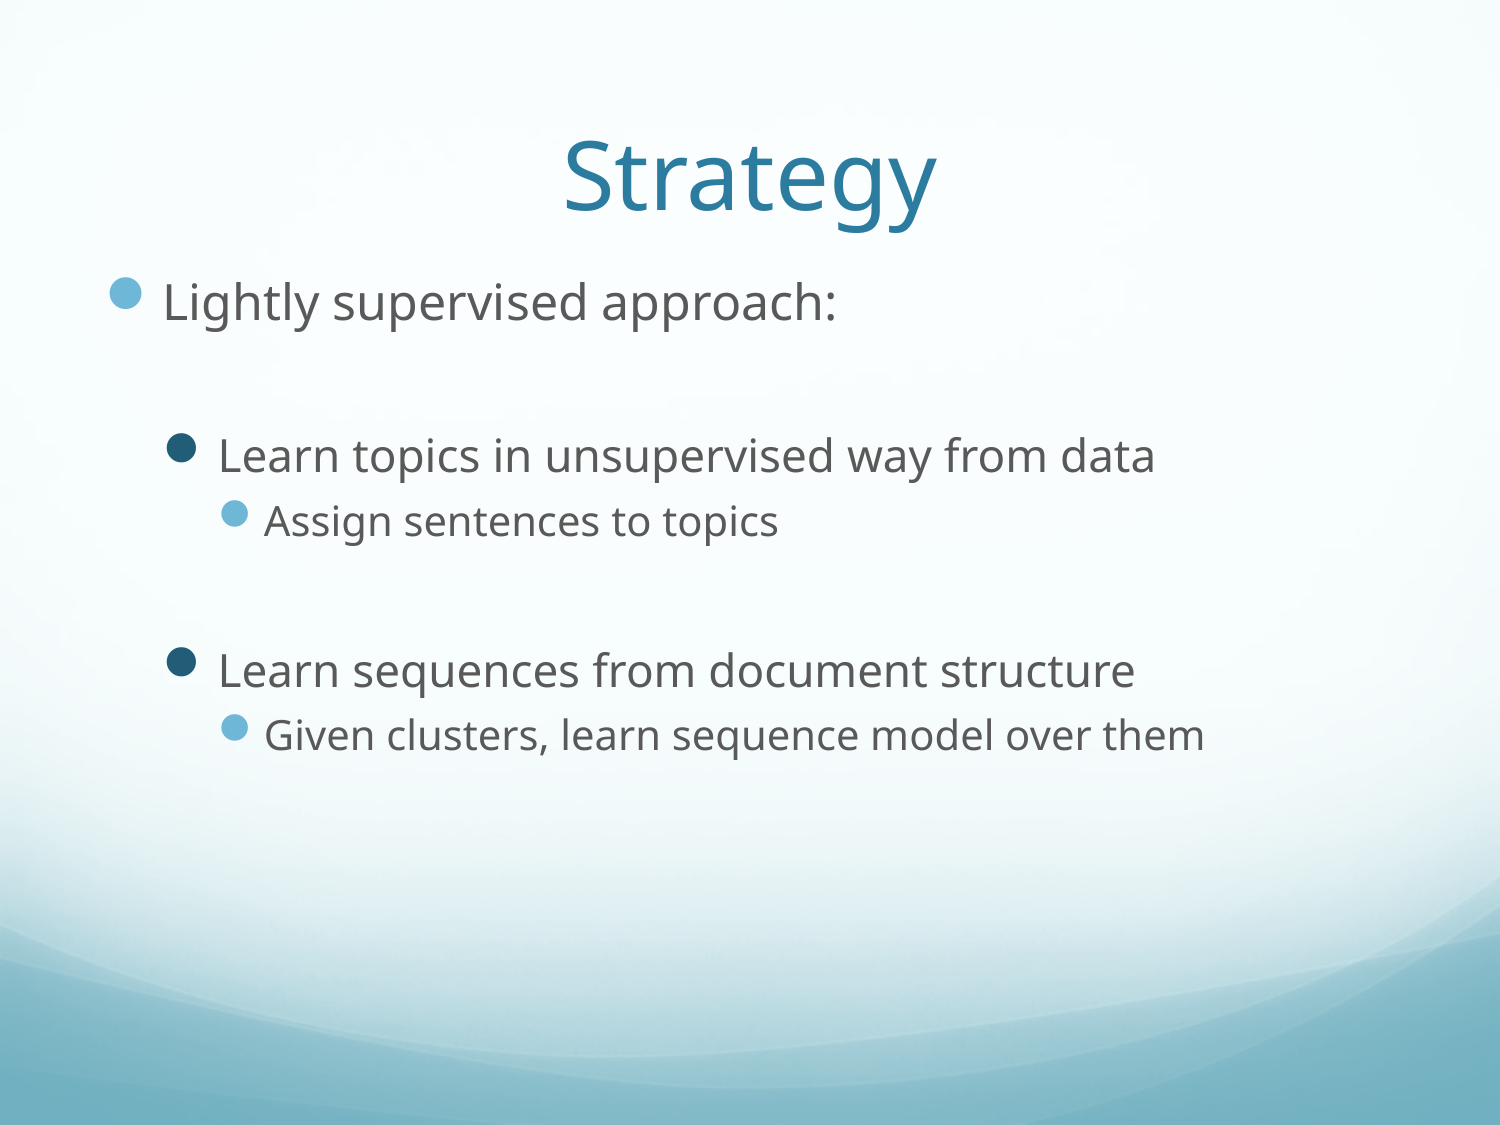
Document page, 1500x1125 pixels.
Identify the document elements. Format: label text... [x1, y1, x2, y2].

title Strategy [90, 17, 1410, 237]
list Lightly supervised approach: Learn topics in unsupervised way from data Assign sentences to topics Learn sequences from document structure Given clusters, learn sequence model over them [90, 262, 1433, 975]
